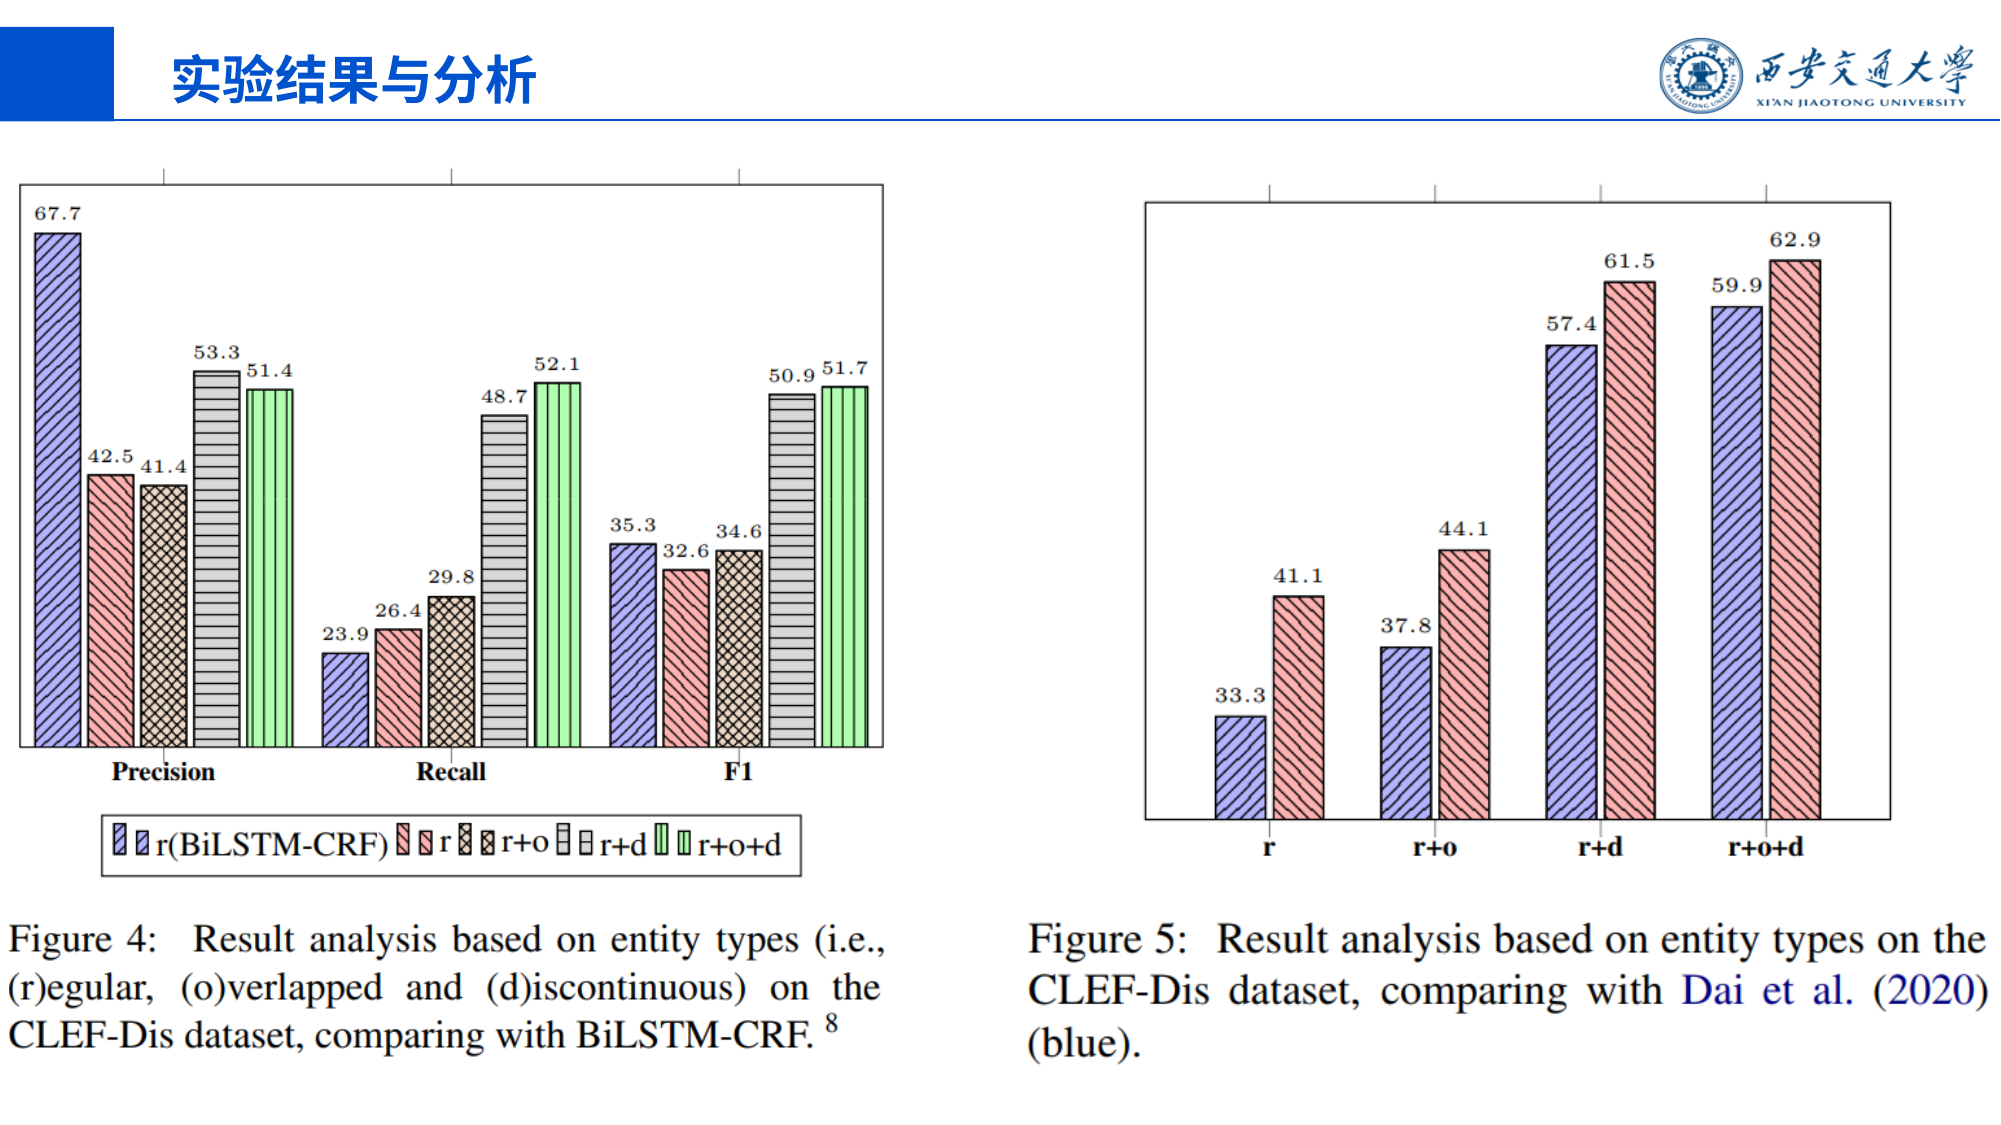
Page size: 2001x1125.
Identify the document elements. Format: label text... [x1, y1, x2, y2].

text_box 实验结果与分析 [170, 34, 1562, 110]
picture [1027, 181, 1991, 1071]
picture [9, 160, 897, 1071]
picture [1659, 34, 1984, 122]
